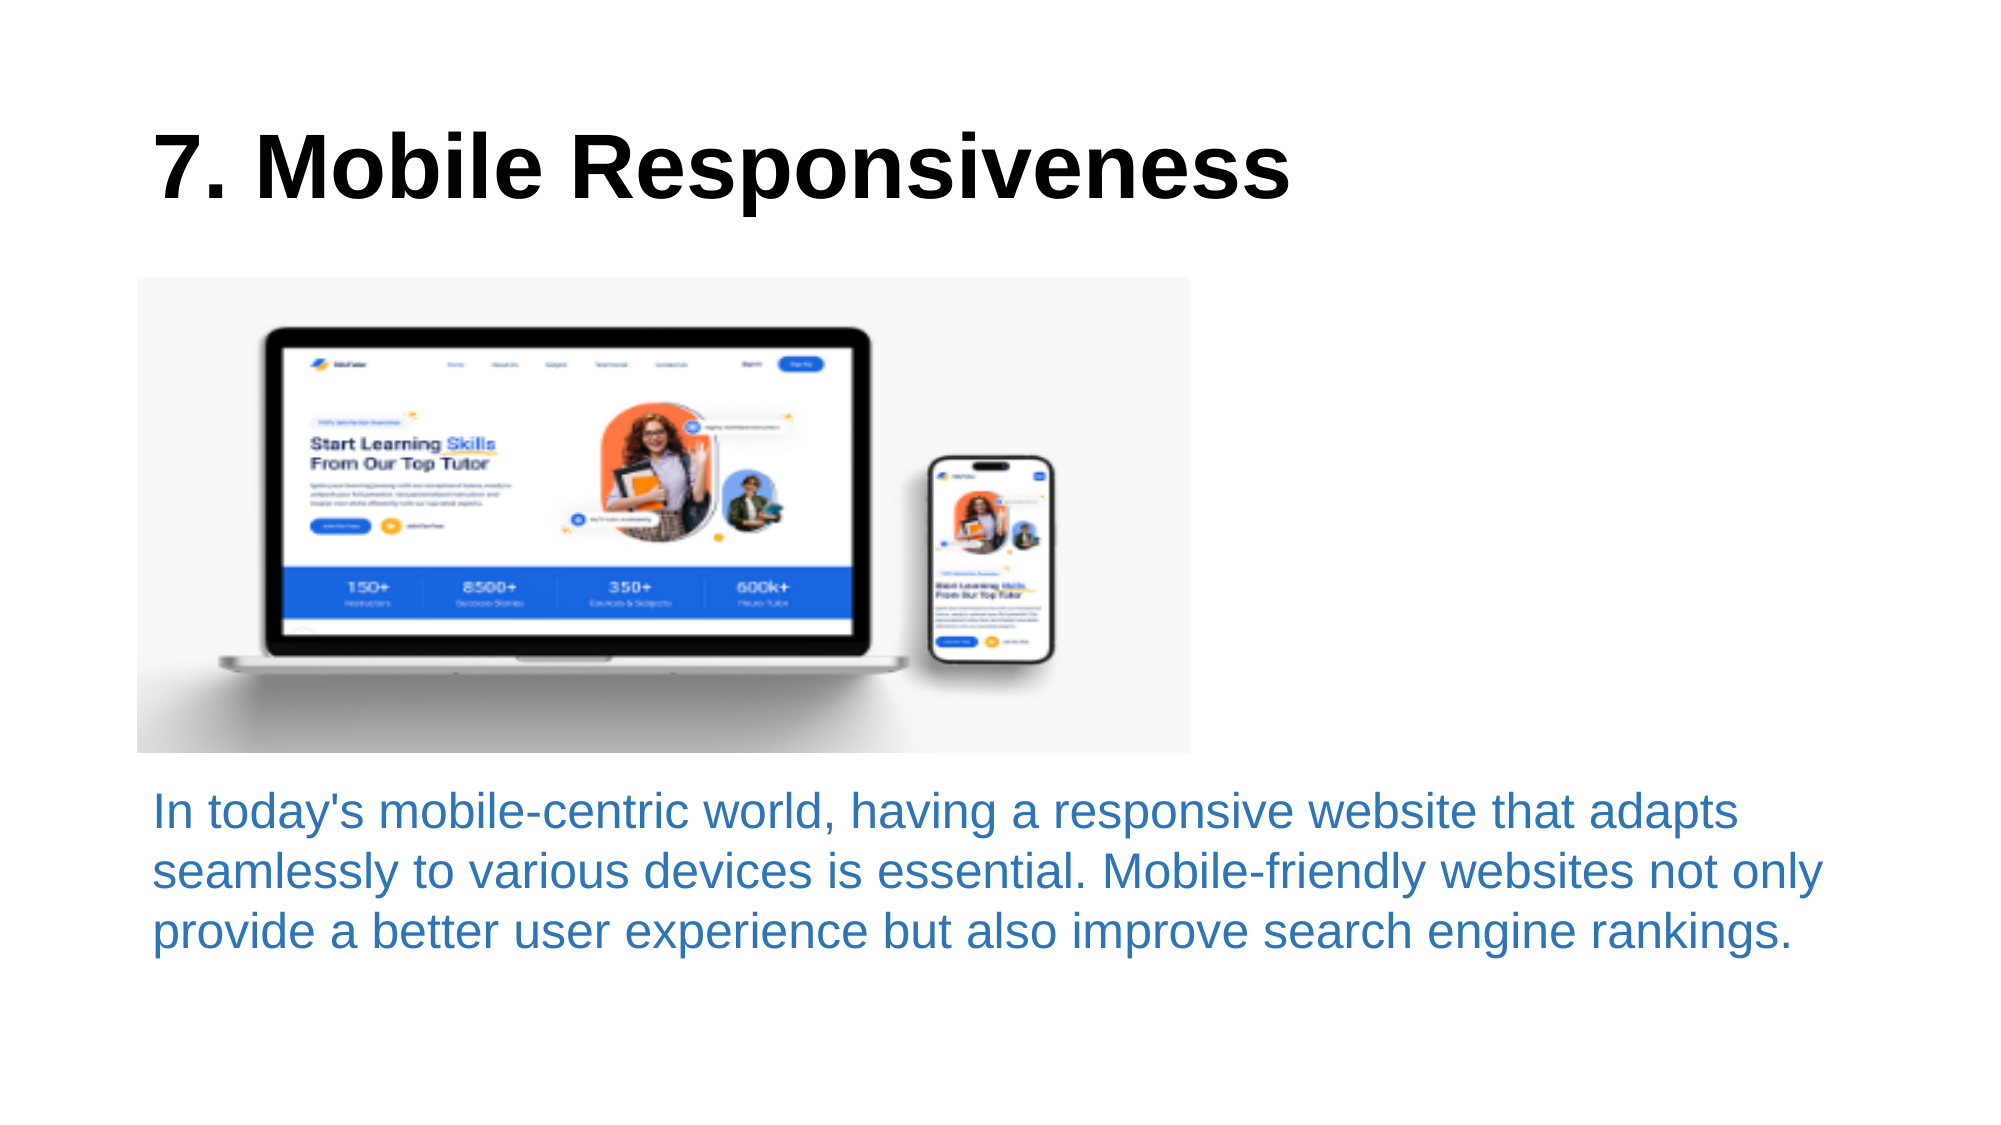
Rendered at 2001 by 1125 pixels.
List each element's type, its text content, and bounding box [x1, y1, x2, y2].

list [137, 277, 1190, 753]
text_box In today's mobile-centric world, having a responsive website that adapts seamlessly to various devices is essential. Mobile-friendly websites not only provide a better user experience but also improve search engine rankings. [137, 770, 1928, 1056]
title 7. Mobile Responsiveness [137, 59, 1863, 278]
